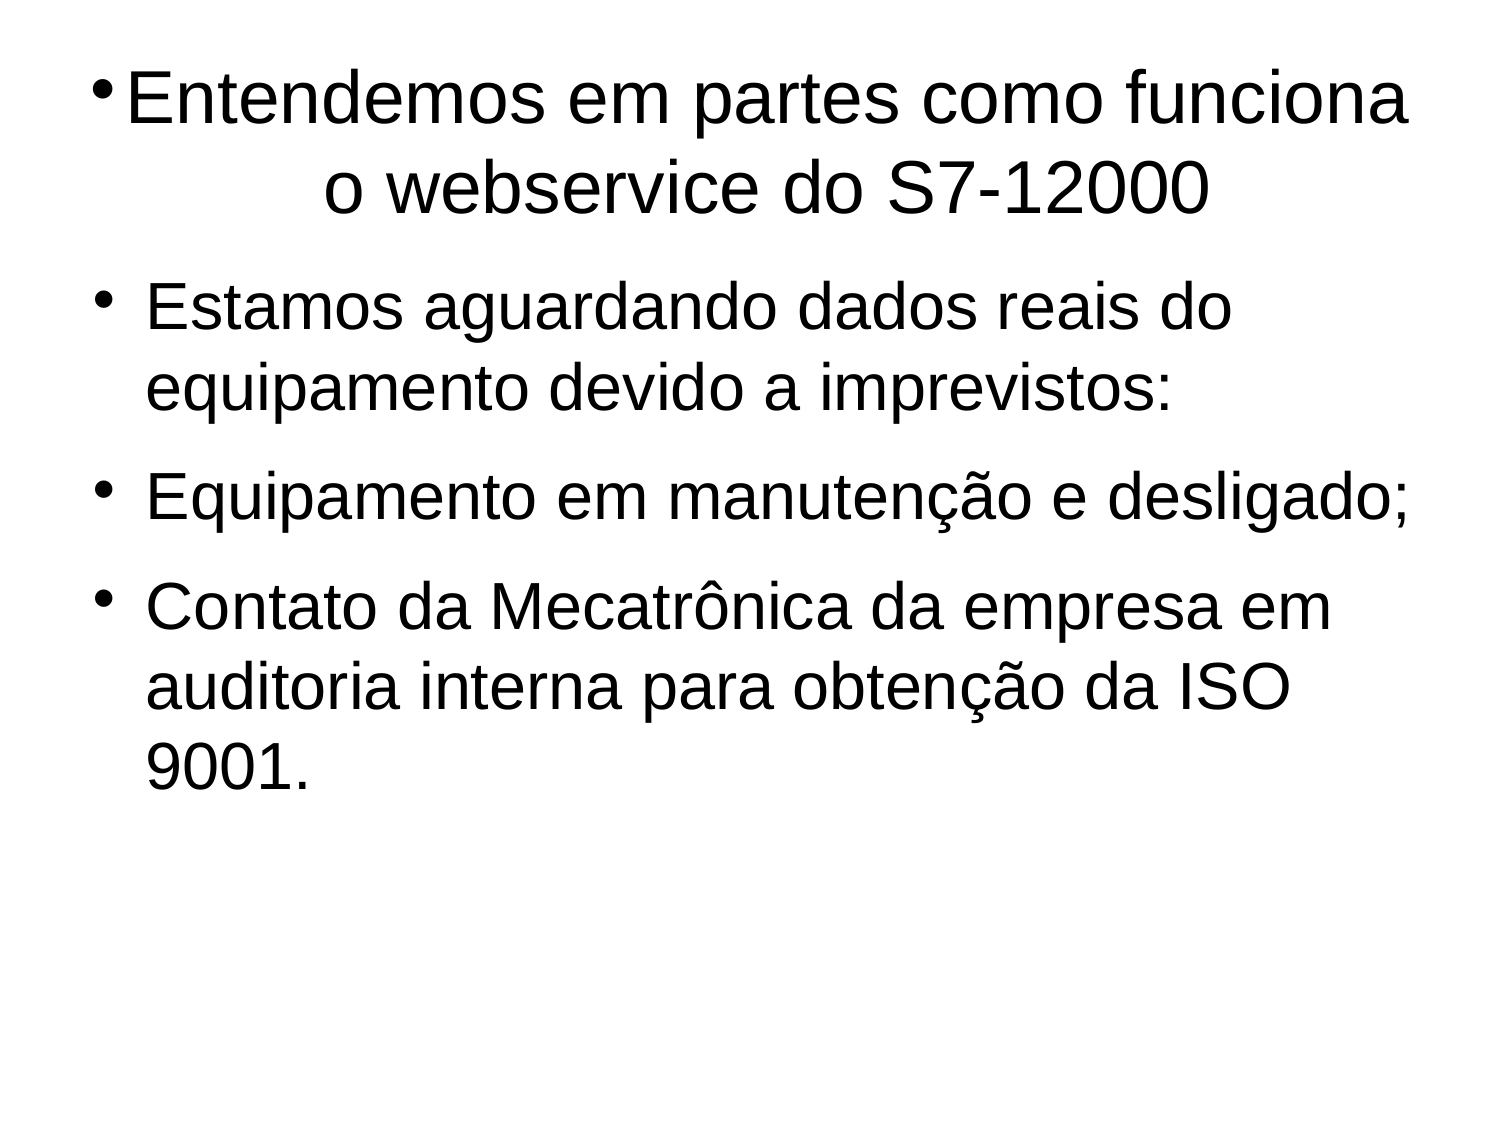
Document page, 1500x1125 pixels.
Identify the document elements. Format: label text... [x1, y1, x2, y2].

text_box Estamos aguardando dados reais do equipamento devido a imprevistos: Equipamento em manutenção e desligado; Contato da Mecatrônica da empresa em auditoria interna para obtenção da ISO 9001. [75, 263, 1425, 916]
text_box Entendemos em partes como funciona o webservice do S7-12000 [75, 44, 1425, 233]
